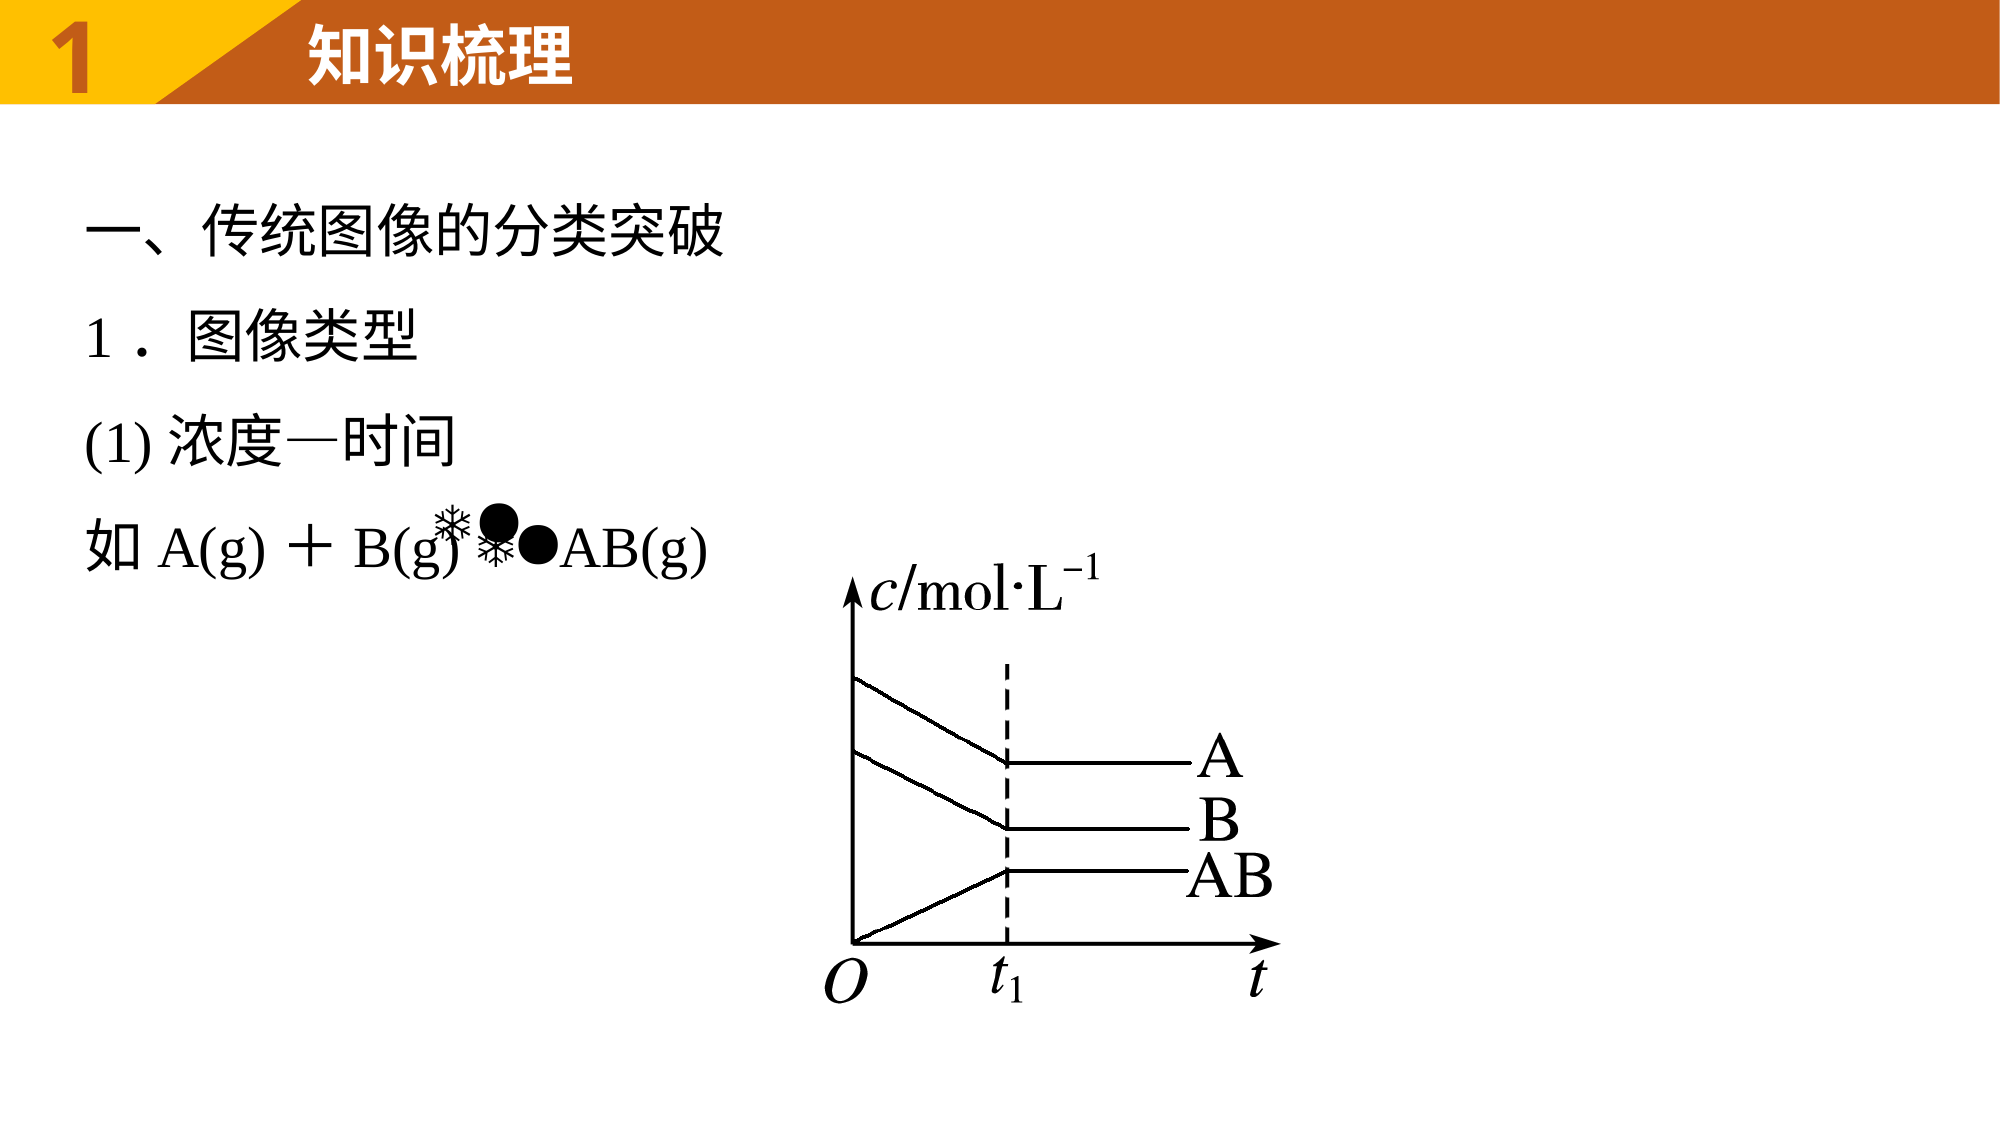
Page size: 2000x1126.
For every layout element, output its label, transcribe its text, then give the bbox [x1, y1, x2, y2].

picture [810, 550, 1307, 1024]
text_box 一、传统图像的分类突破 1．图像类型 (1)浓度—时间 如A(g)＋B(g) AB(g) [64, 149, 1933, 589]
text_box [432, 476, 673, 594]
